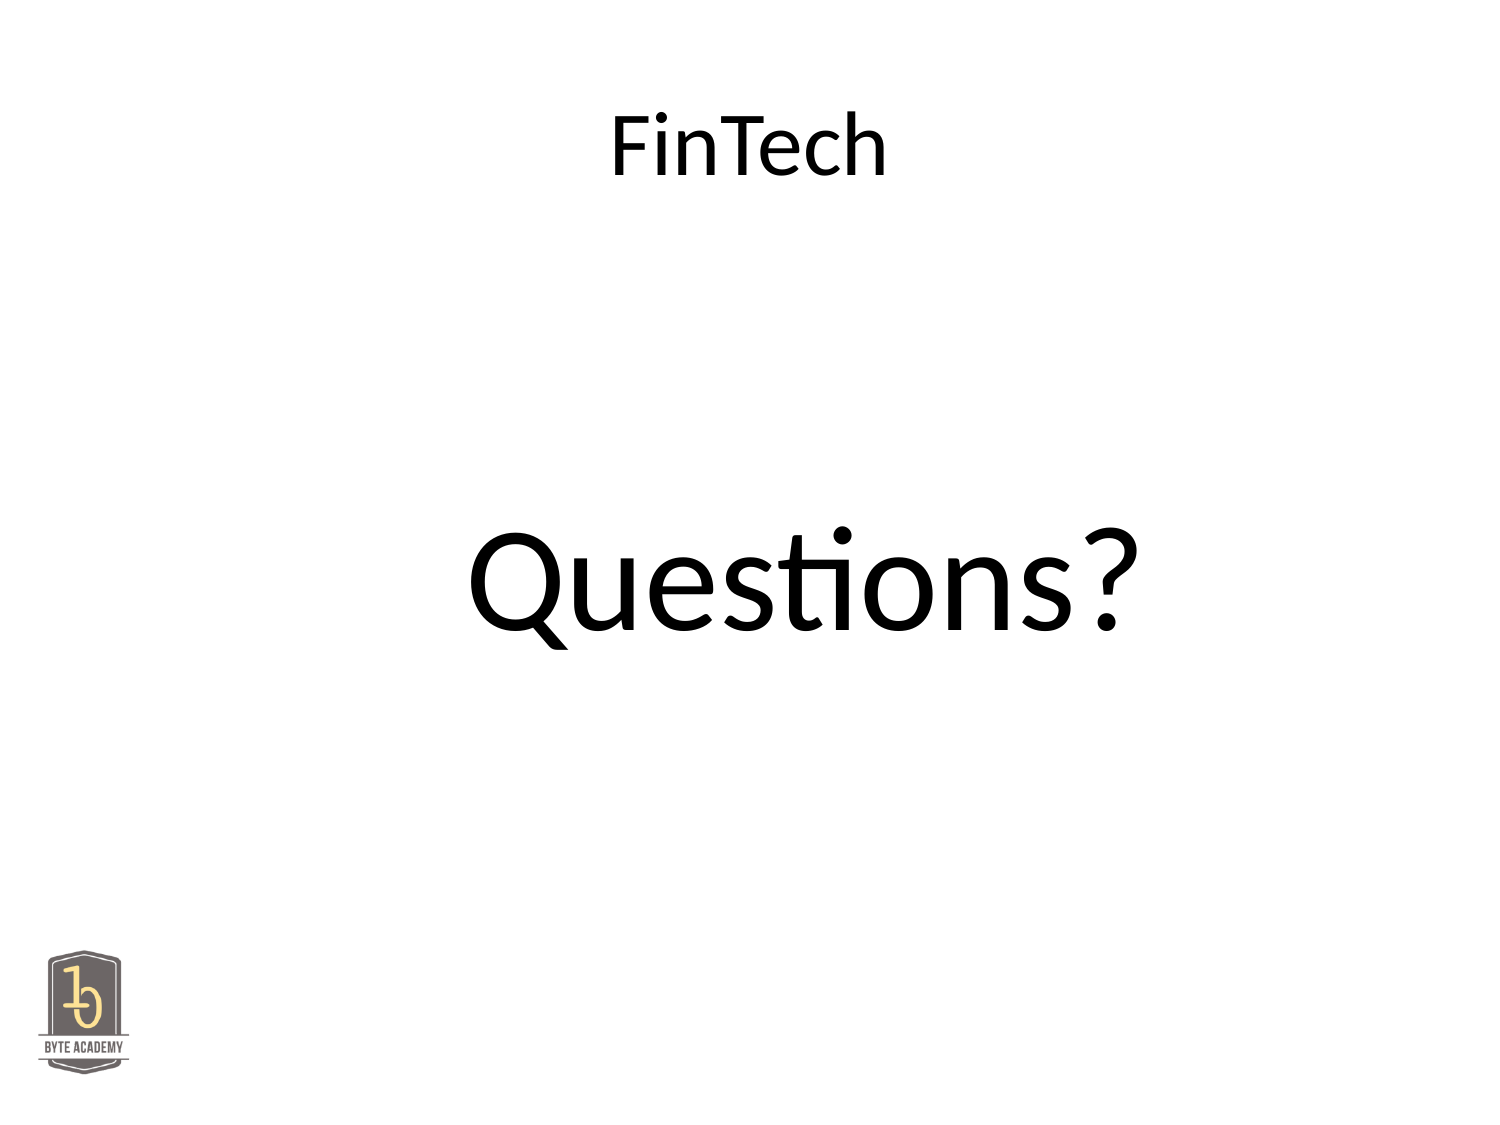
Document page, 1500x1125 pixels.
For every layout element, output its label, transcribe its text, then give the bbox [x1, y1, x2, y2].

list Questions? [75, 262, 1425, 1005]
picture [37, 949, 130, 1076]
title FinTech [75, 45, 1425, 233]
